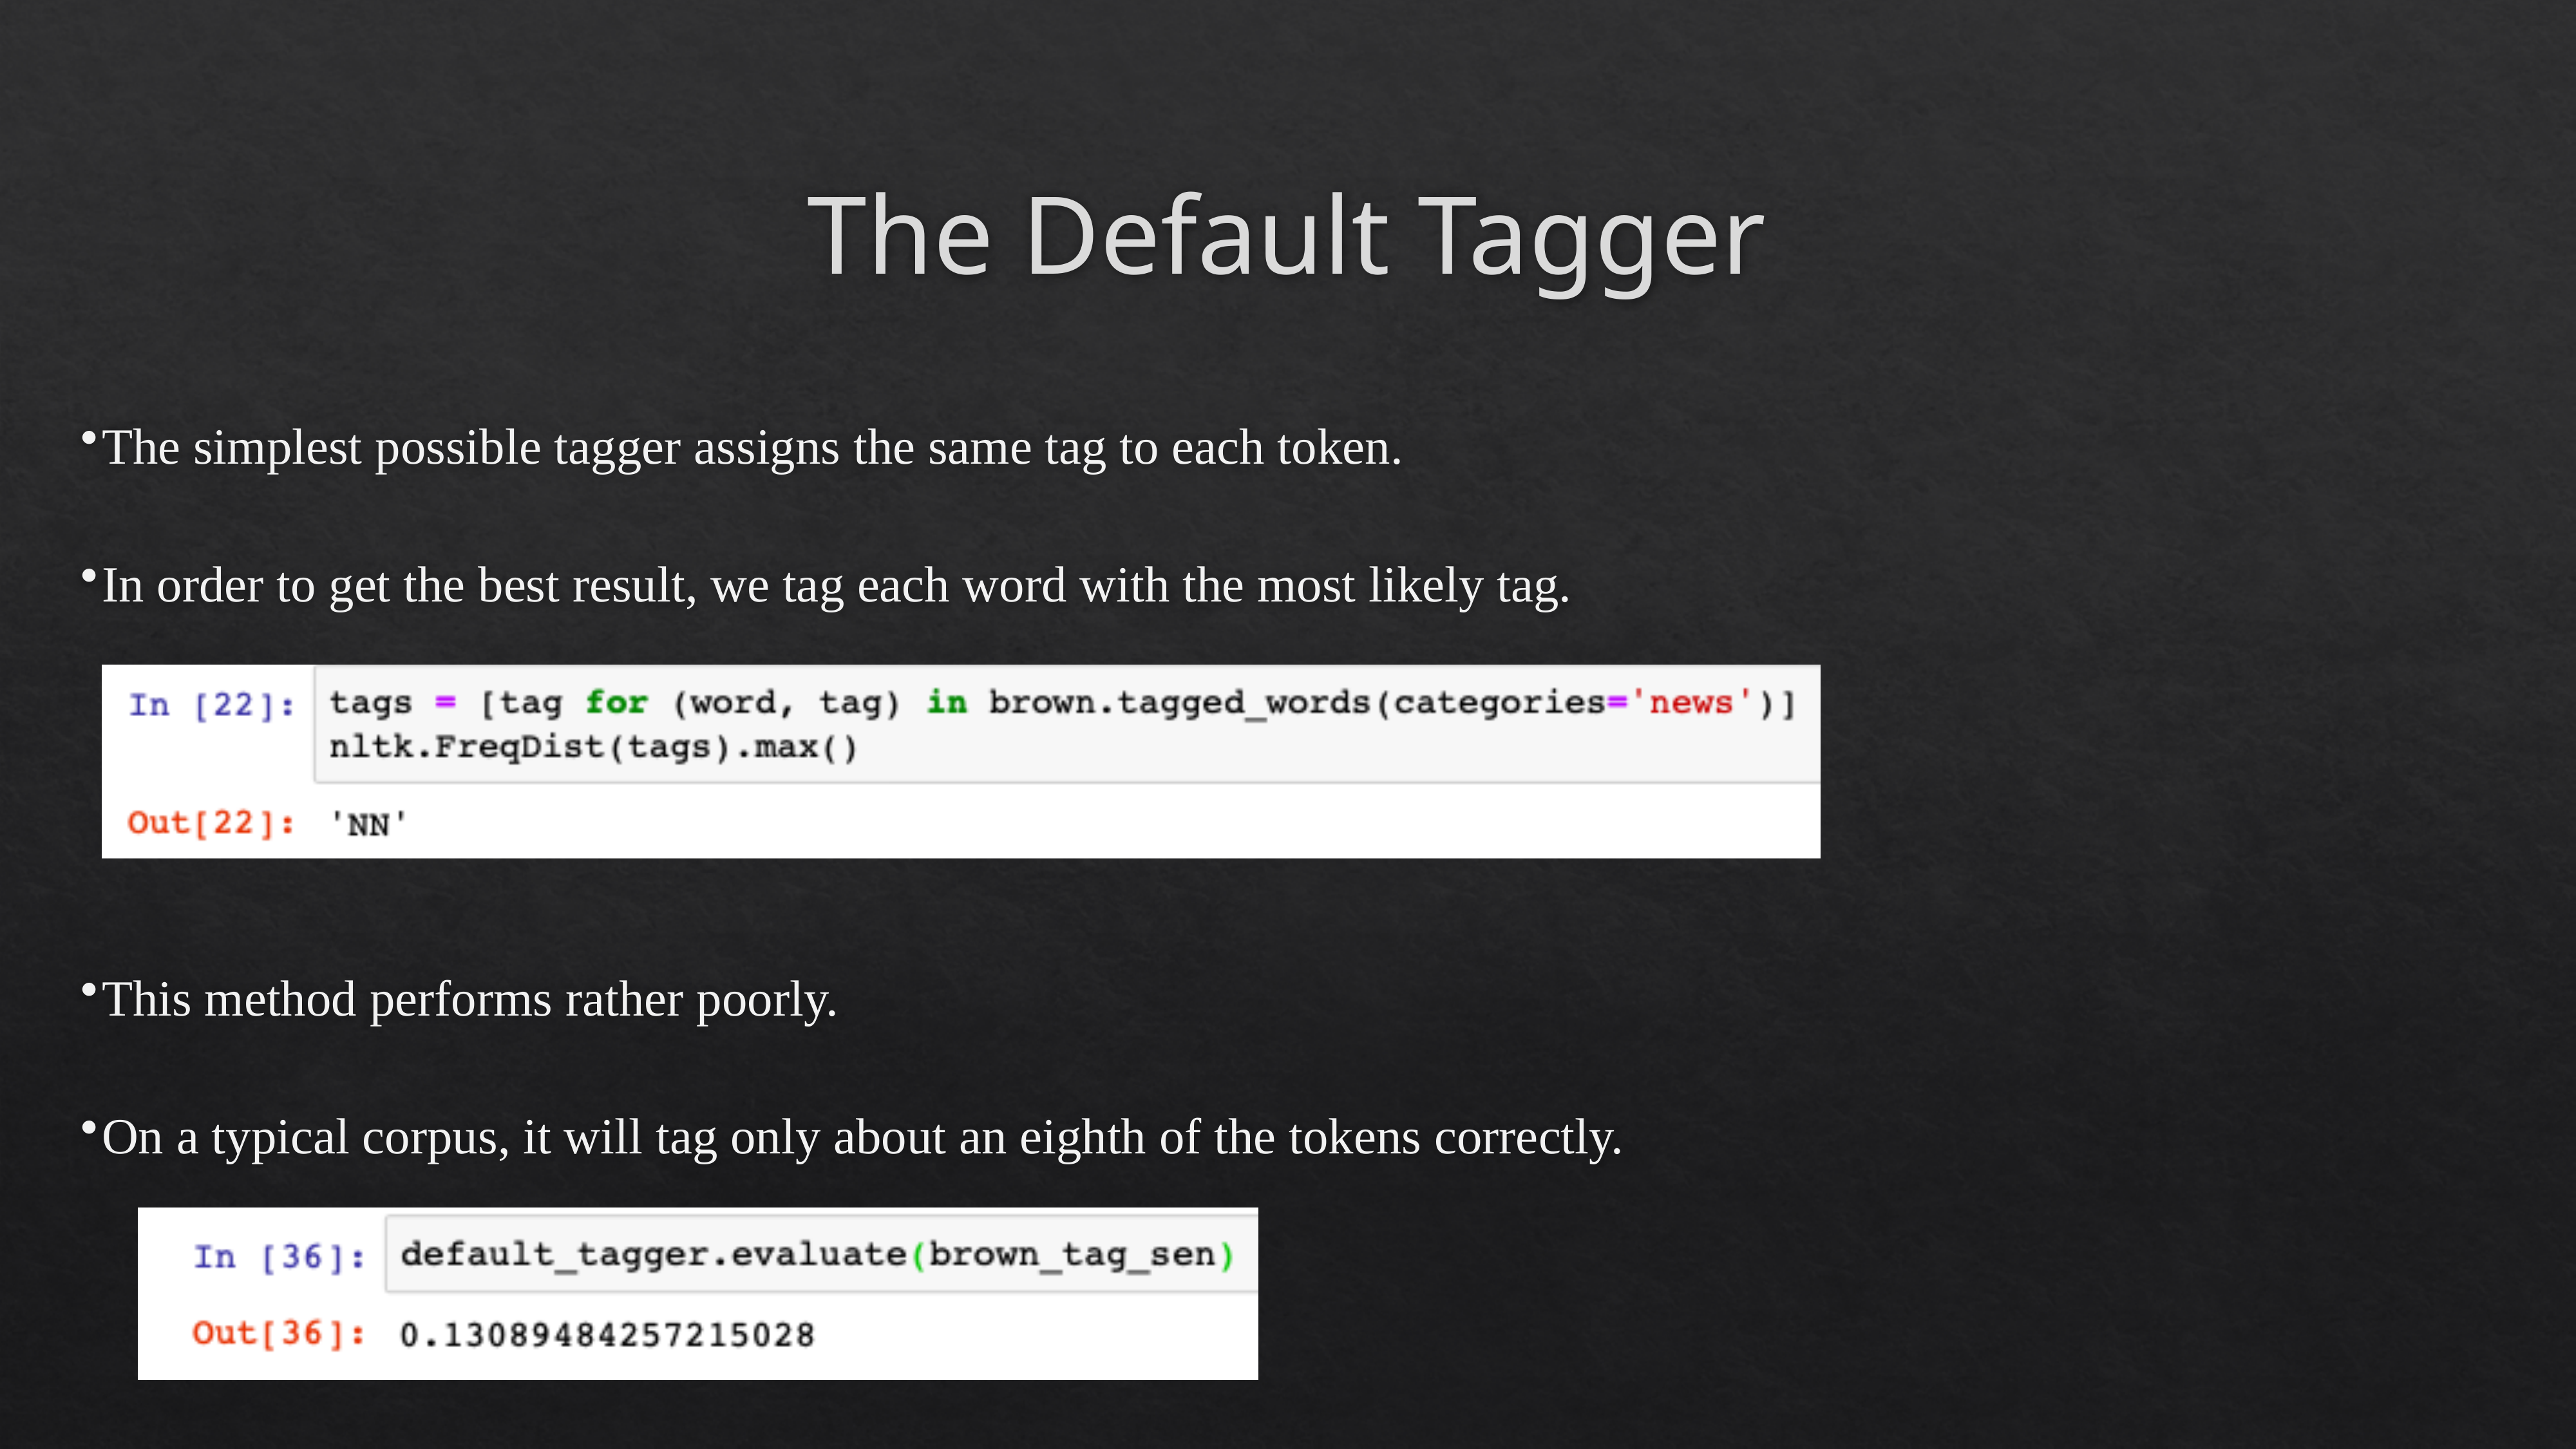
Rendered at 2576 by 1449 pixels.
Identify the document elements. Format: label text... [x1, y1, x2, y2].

picture [138, 1208, 1259, 1381]
list The simplest possible tagger assigns the same tag to each token. In order to get the best result, we tag each word with the most likely tag. This method performs rather poorly. On a typical corpus, it will tag only about an eighth of the tokens correctly. [71, 347, 2446, 1043]
picture [102, 665, 1821, 858]
title The Default Tagger [193, 129, 2381, 334]
